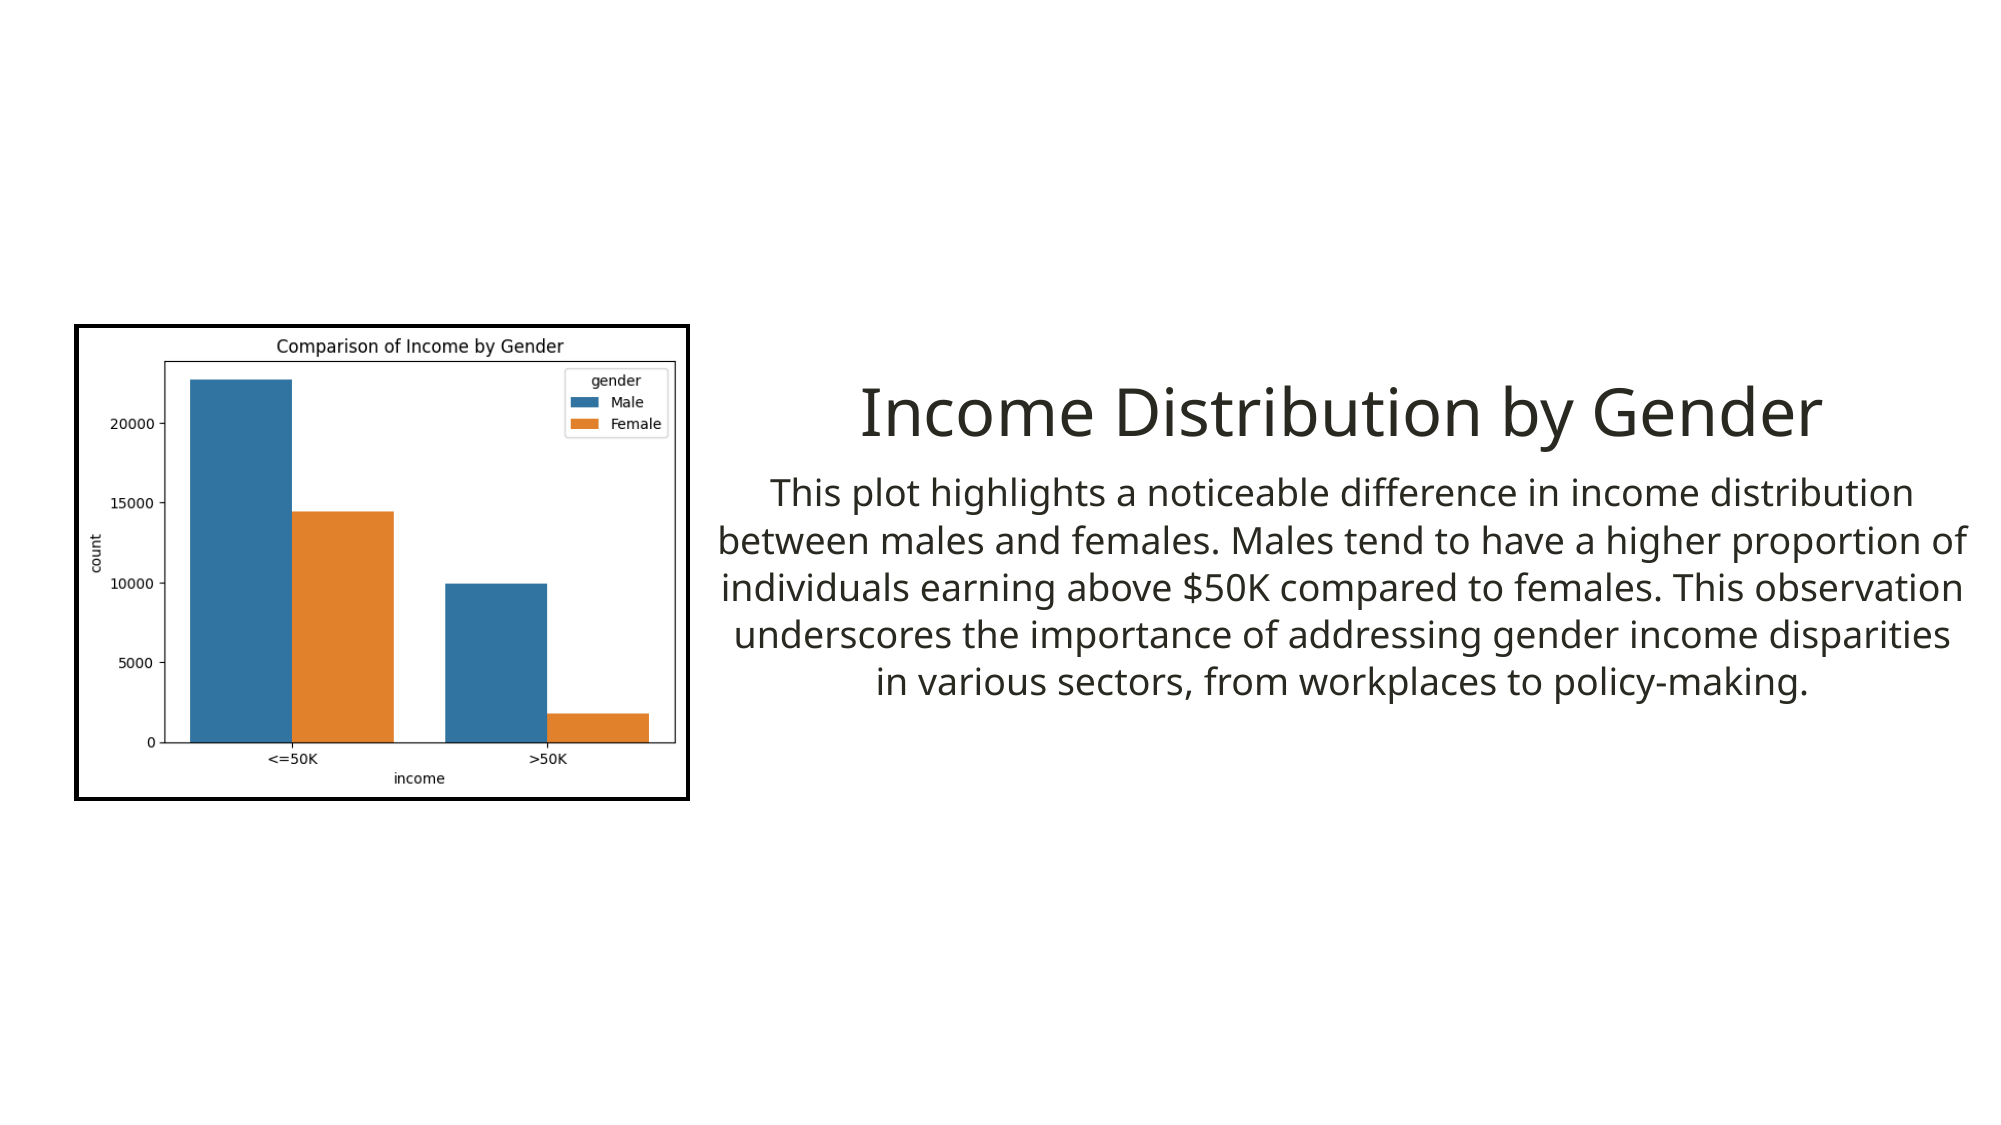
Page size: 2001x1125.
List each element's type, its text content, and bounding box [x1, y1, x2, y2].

text_box [76, 325, 688, 331]
picture [79, 328, 686, 796]
text_box This plot highlights a noticeable difference in income distribution between males and females. Males tend to have a higher proportion of individuals earning above $50K compared to females. This observation underscores the importance of addressing gender income disparities in various sectors, from workplaces to policy-making. [712, 467, 1974, 751]
text_box Income Distribution by Gender [712, 365, 1974, 450]
